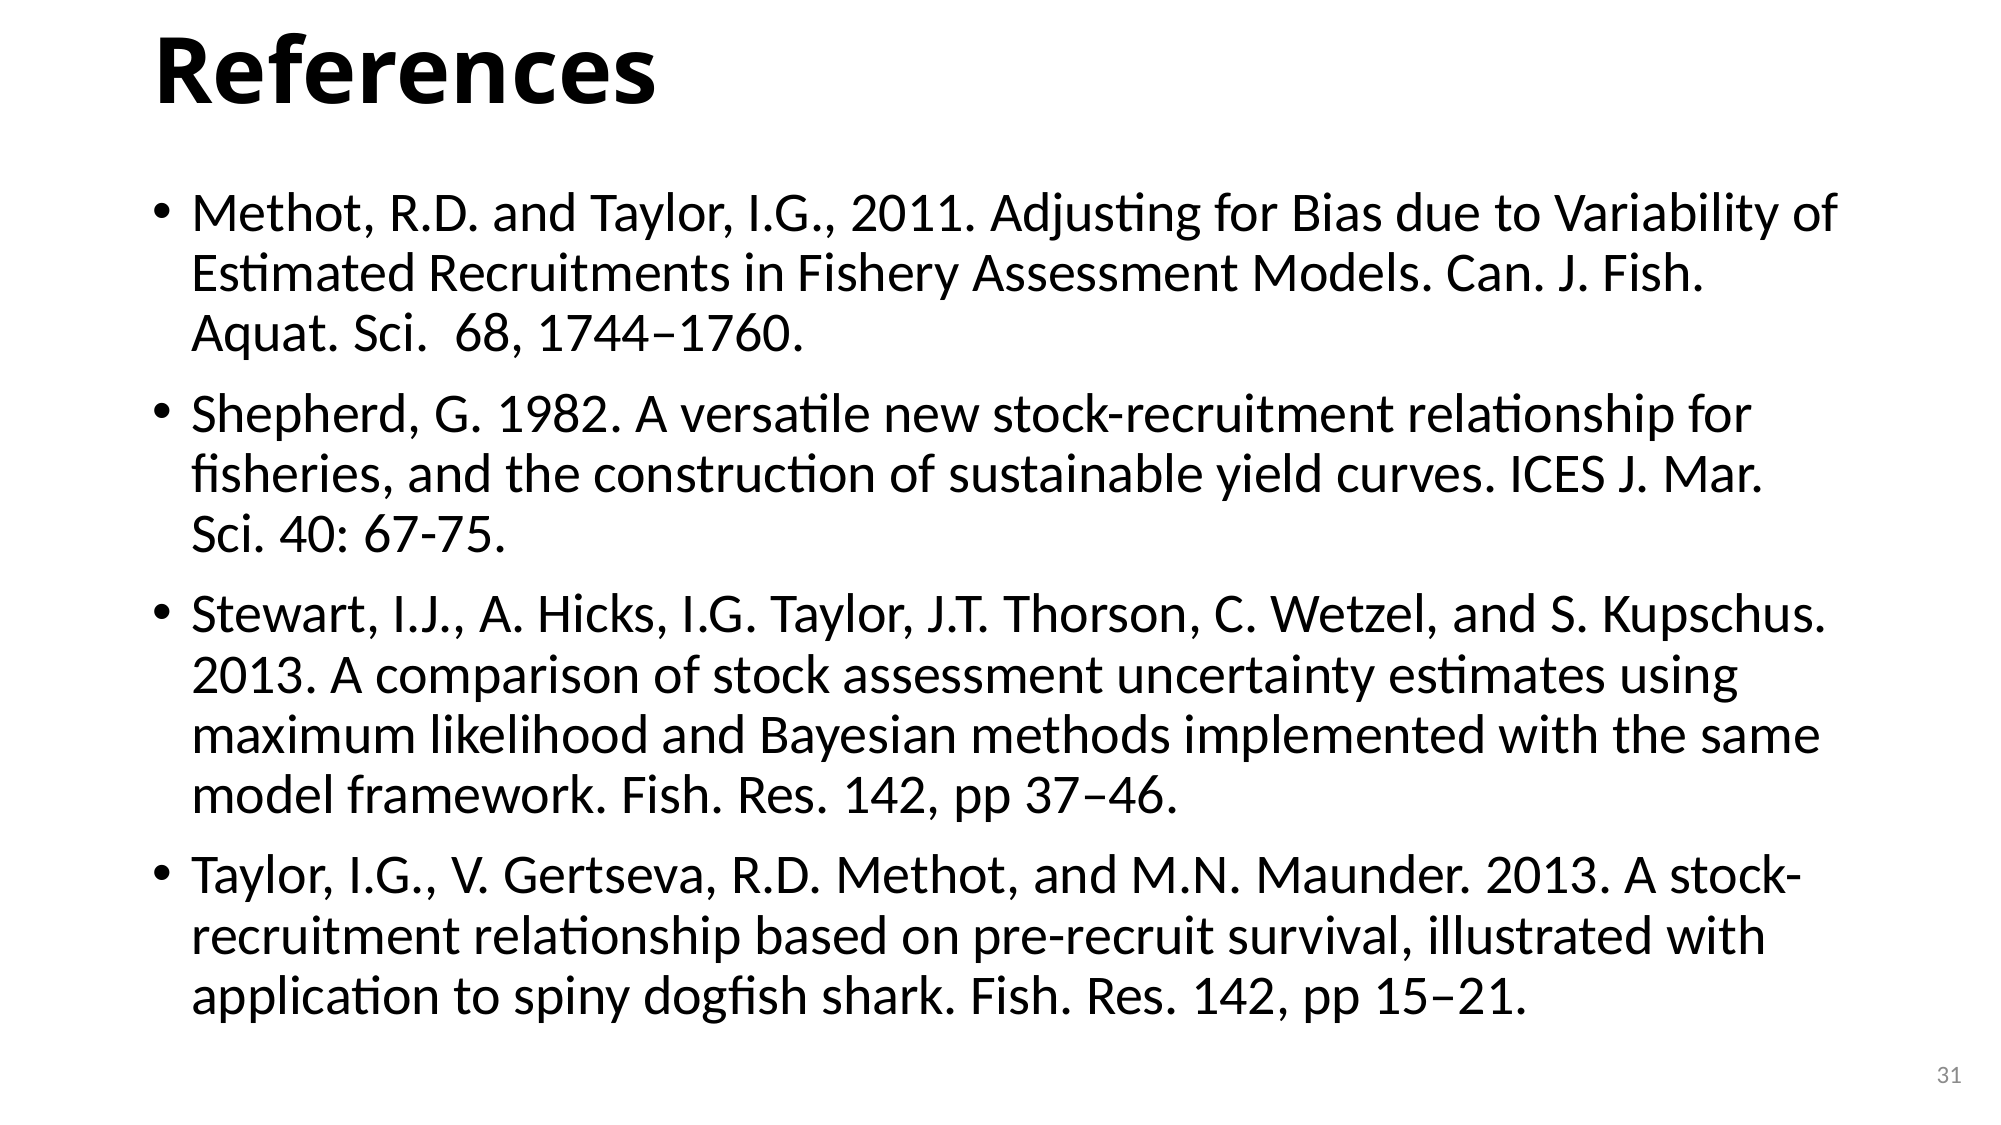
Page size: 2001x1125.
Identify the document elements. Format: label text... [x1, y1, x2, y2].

list Methot, R.D. and Taylor, I.G., 2011. Adjusting for Bias due to Variability of Estimated Recruitments in Fishery Assessment Models. Can. J. Fish. Aquat. Sci. 68, 1744–1760. Shepherd, G. 1982. A versatile new stock-recruitment relationship for fisheries, and the construction of sustainable yield curves. ICES J. Mar. Sci. 40: 67-75. Stewart, I.J., A. Hicks, I.G. Taylor, J.T. Thorson, C. Wetzel, and S. Kupschus. 2013. A comparison of stock assessment uncertainty estimates using maximum likelihood and Bayesian methods implemented with the same model framework. Fish. Res. 142, pp 37–46. Taylor, I.G., V. Gertseva, R.D. Methot, and M.N. Maunder. 2013. A stock-recruitment relationship based on pre-recruit survival, illustrated with application to spiny dogfish shark. Fish. Res. 142, pp 15–21. [137, 175, 1863, 1075]
title References [137, 0, 1863, 151]
slide_number 31 [1527, 1043, 1978, 1104]
